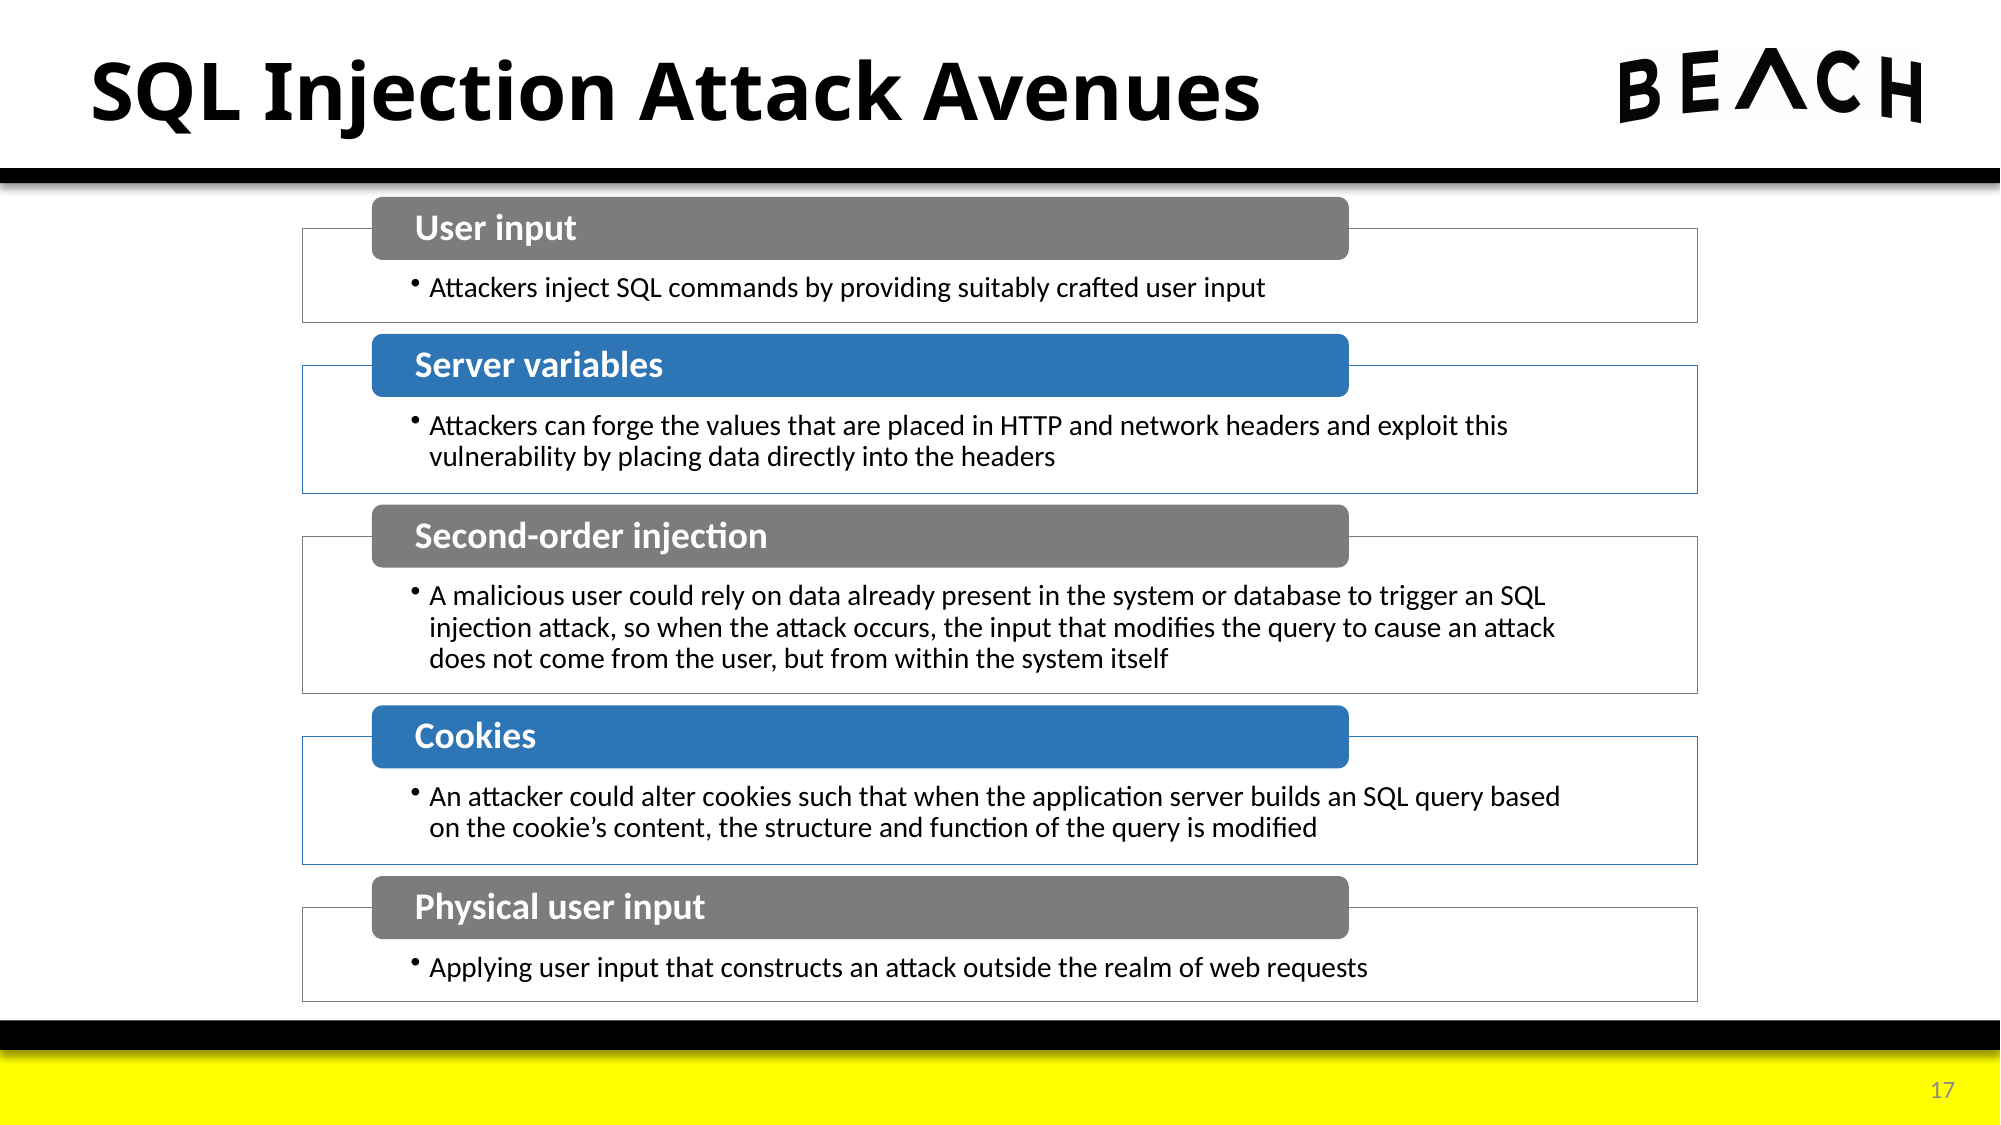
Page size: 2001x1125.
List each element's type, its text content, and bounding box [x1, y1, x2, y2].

picture [1620, 48, 1921, 124]
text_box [0, 1020, 2000, 1125]
text_box [0, 167, 2000, 184]
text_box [302, 187, 1698, 1012]
text_box SQL Injection Attack Avenues [74, 10, 1425, 179]
